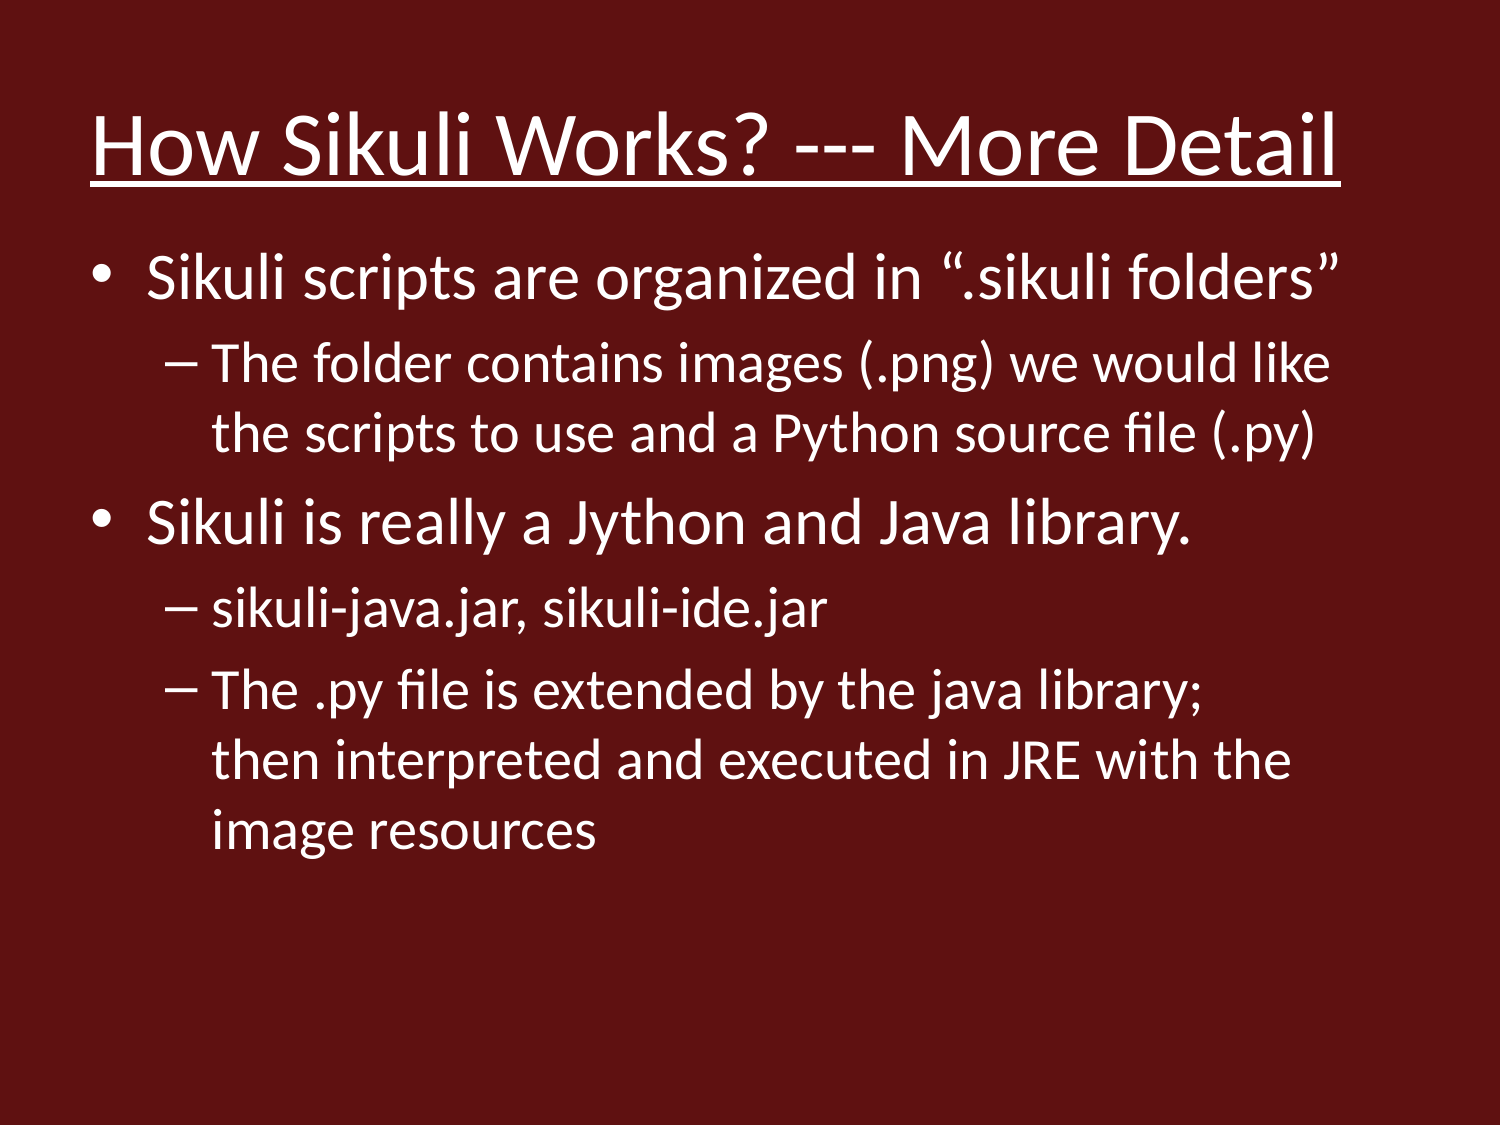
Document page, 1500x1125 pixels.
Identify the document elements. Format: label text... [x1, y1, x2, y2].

title How Sikuli Works? --- More Detail [75, 45, 1425, 224]
list Sikuli scripts are organized in “.sikuli folders” The folder contains images (.png) we would like the scripts to use and a Python source file (.py) Sikuli is really a Jython and Java library. sikuli-java.jar, sikuli-ide.jar The .py file is extended by the java library; then interpreted and executed in JRE with the image resources [75, 224, 1425, 968]
